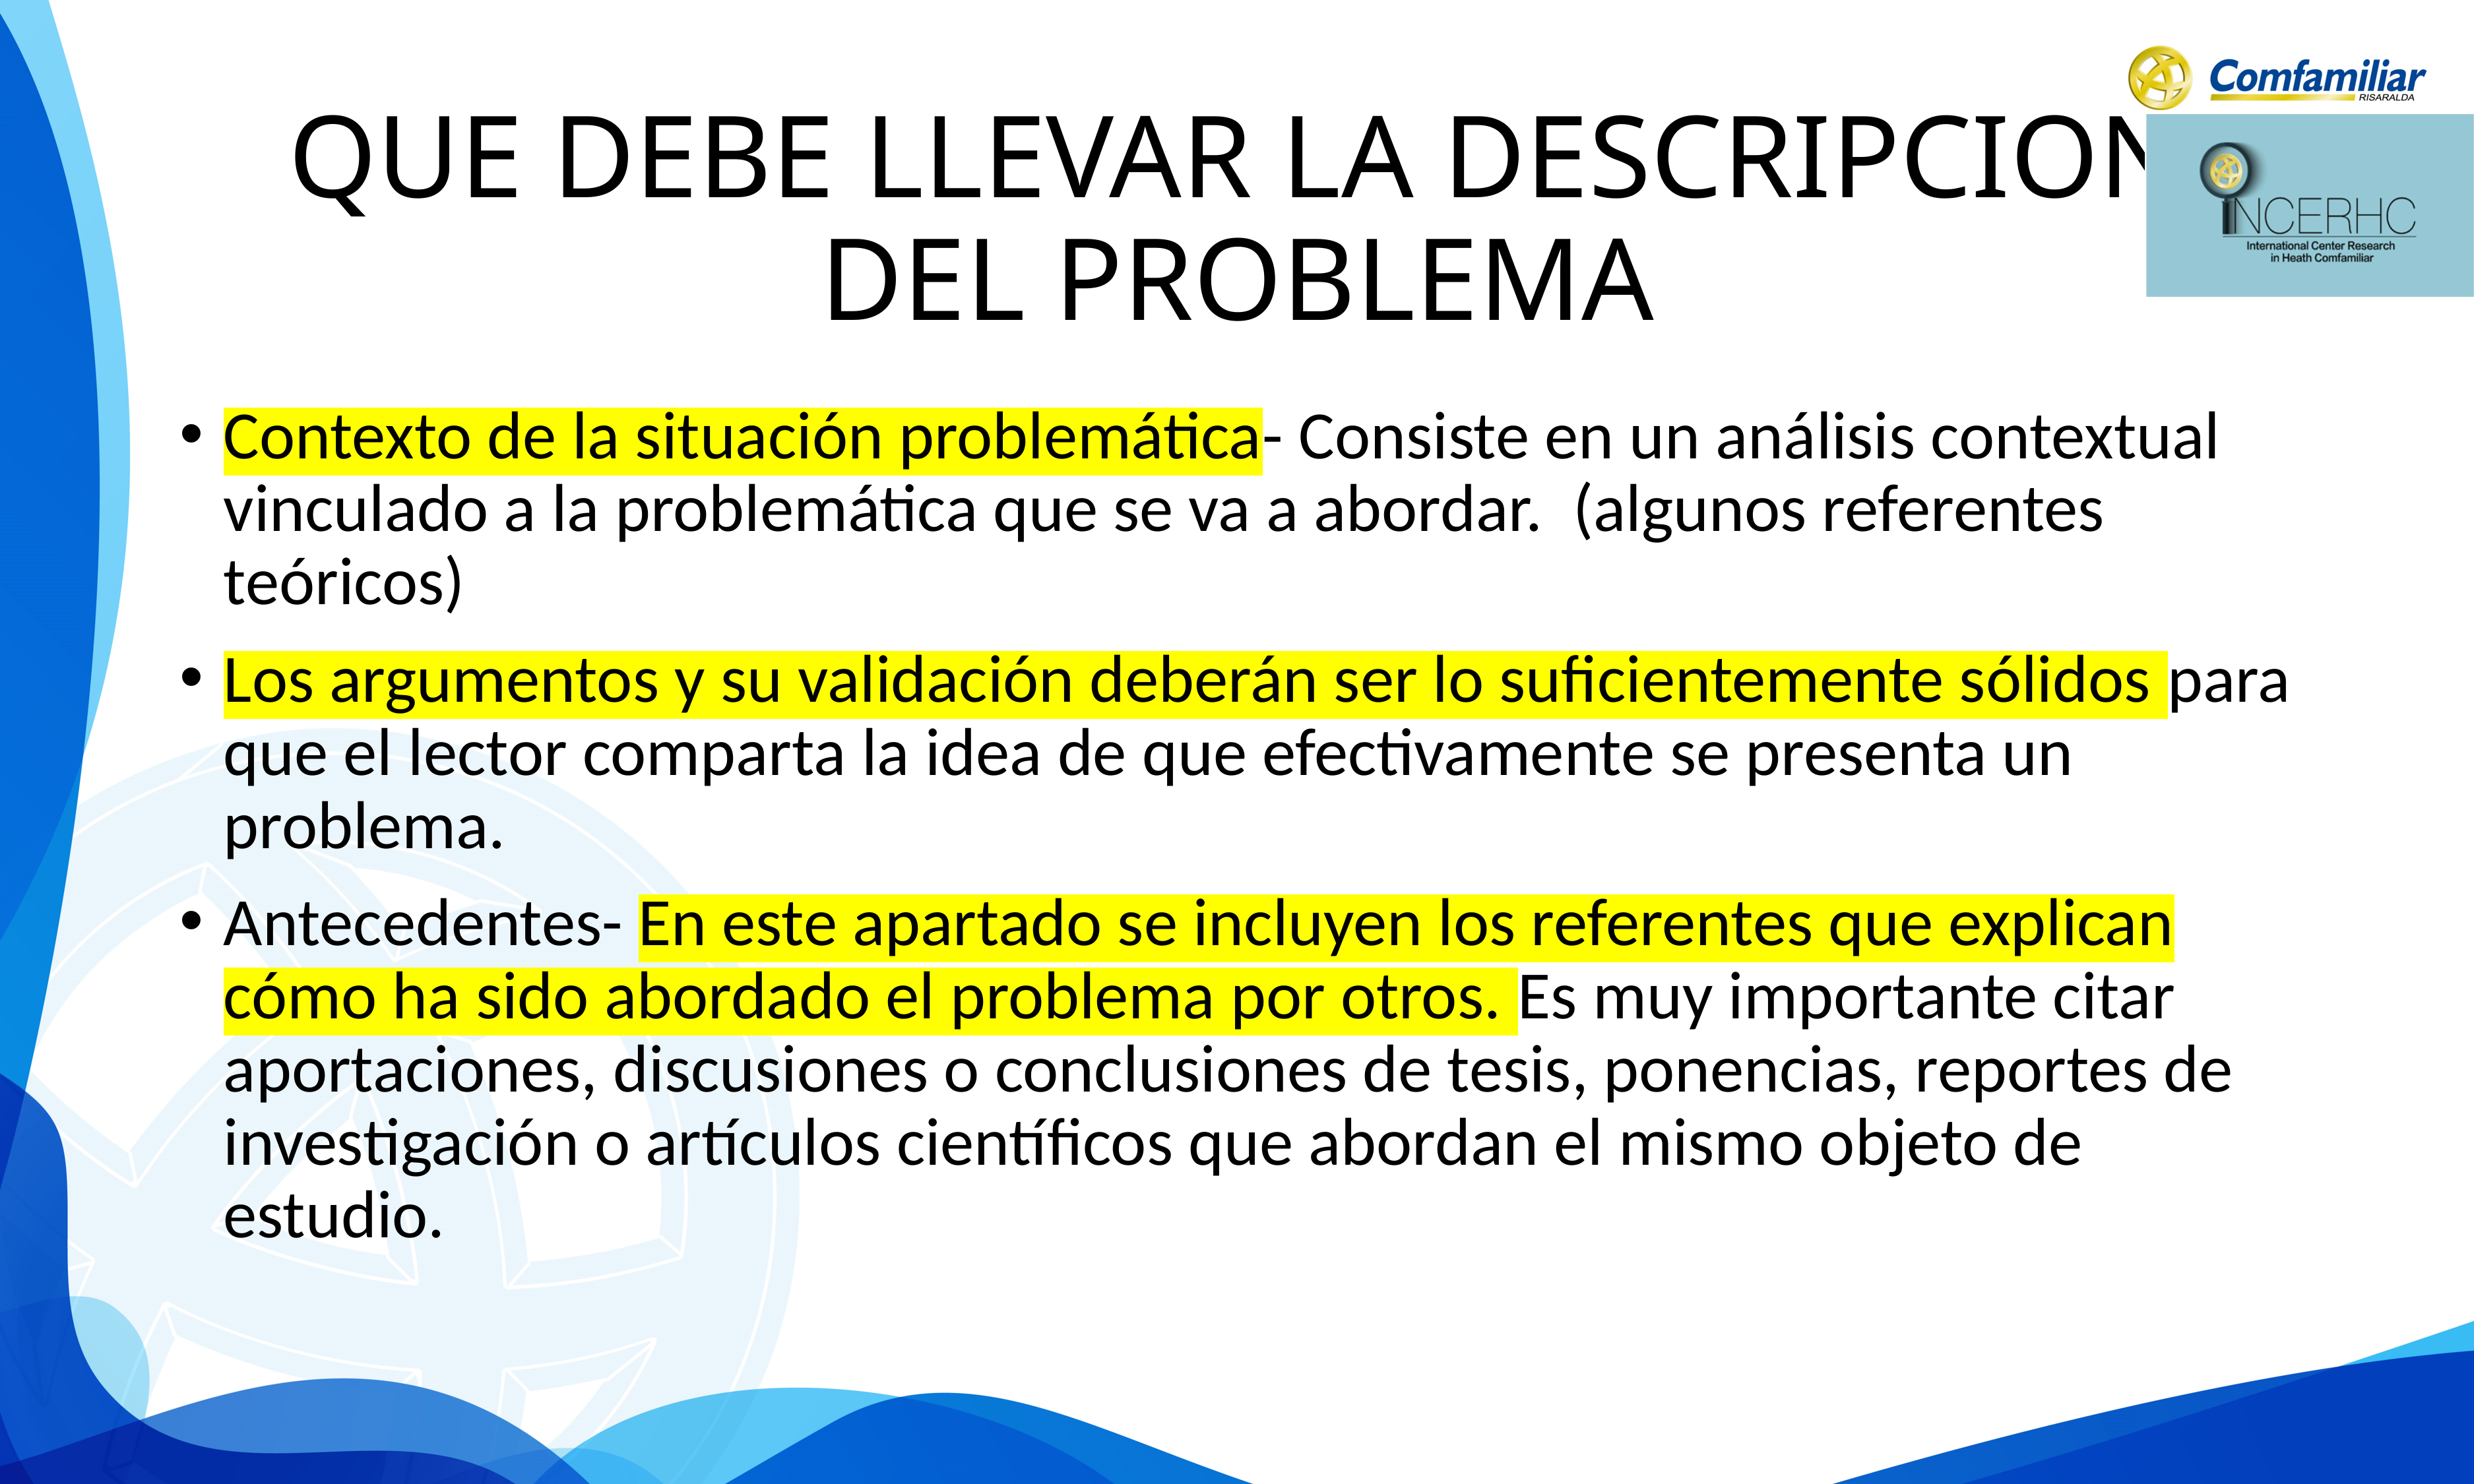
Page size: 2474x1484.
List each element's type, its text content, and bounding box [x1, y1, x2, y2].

picture [0, 0, 2474, 1484]
title QUE DEBE LLEVAR LA DESCRIPCION DEL PROBLEMA [170, 78, 2304, 366]
list Contexto de la situación problemática- Consiste en un análisis contextual vinculado a la problemática que se va a abordar. (algunos referentes teóricos) Los argumentos y su validación deberán ser lo suficientemente sólidos para que el lector comparta la idea de que efectivamente se presenta un problema. Antecedentes- En este apartado se incluyen los referentes que explican cómo ha sido abordado el problema por otros. Es muy importante citar aportaciones, discusiones o conclusiones de tesis, ponencias, reportes de investigación o artículos científicos que abordan el mismo objeto de estudio. [170, 394, 2304, 1337]
